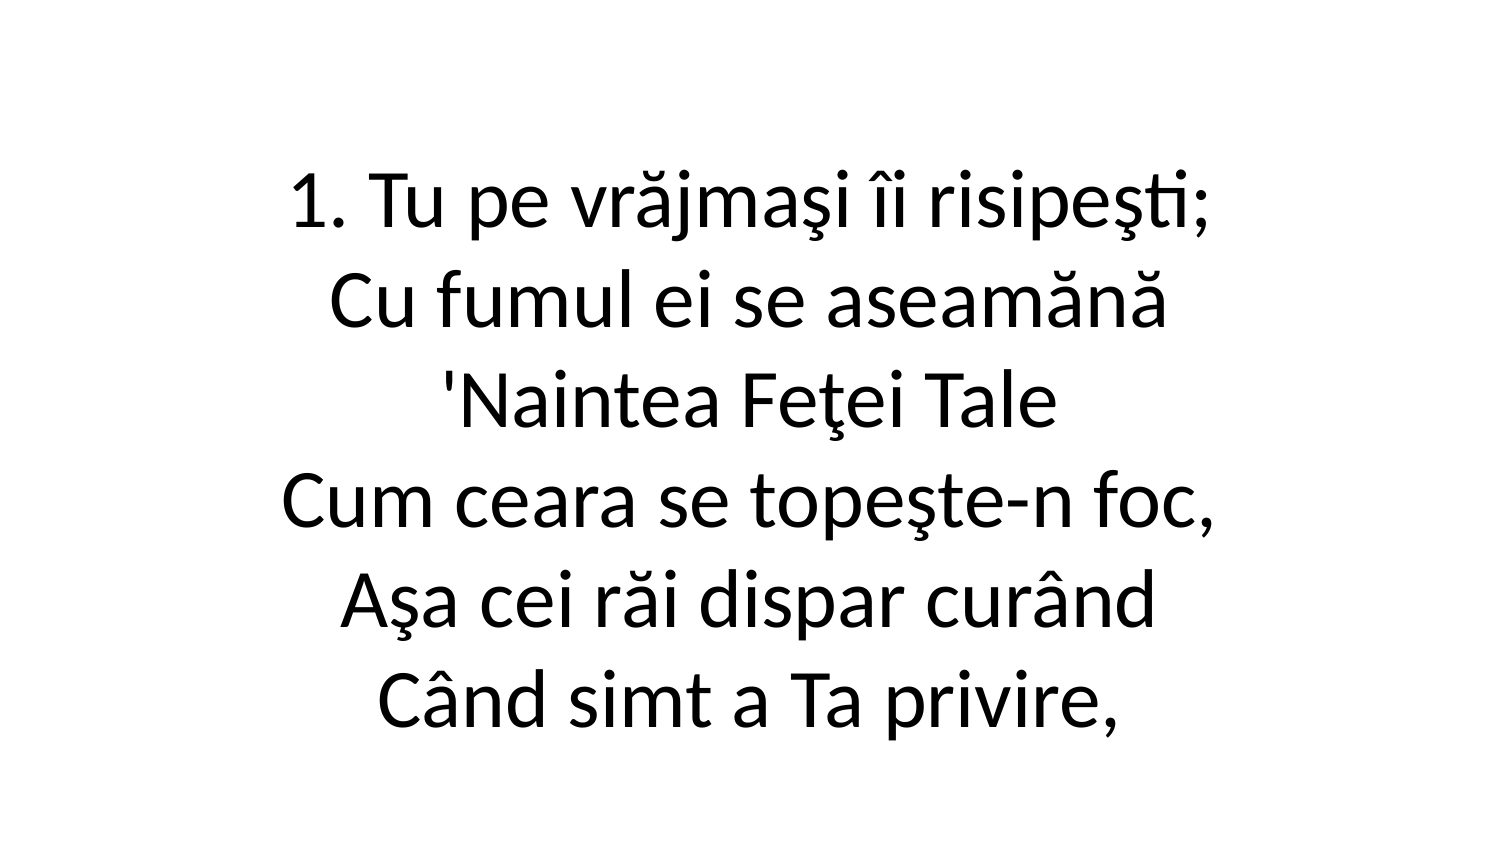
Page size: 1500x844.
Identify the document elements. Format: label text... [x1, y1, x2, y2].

text_box 1. Tu pe vrăjmaşi îi risipeşti; Cu fumul ei se aseamănă 'Naintea Feţei Tale Cum ceara se topeşte-n foc, Aşa cei răi dispar curând Când simt a Ta privire, [266, 92, 1234, 752]
